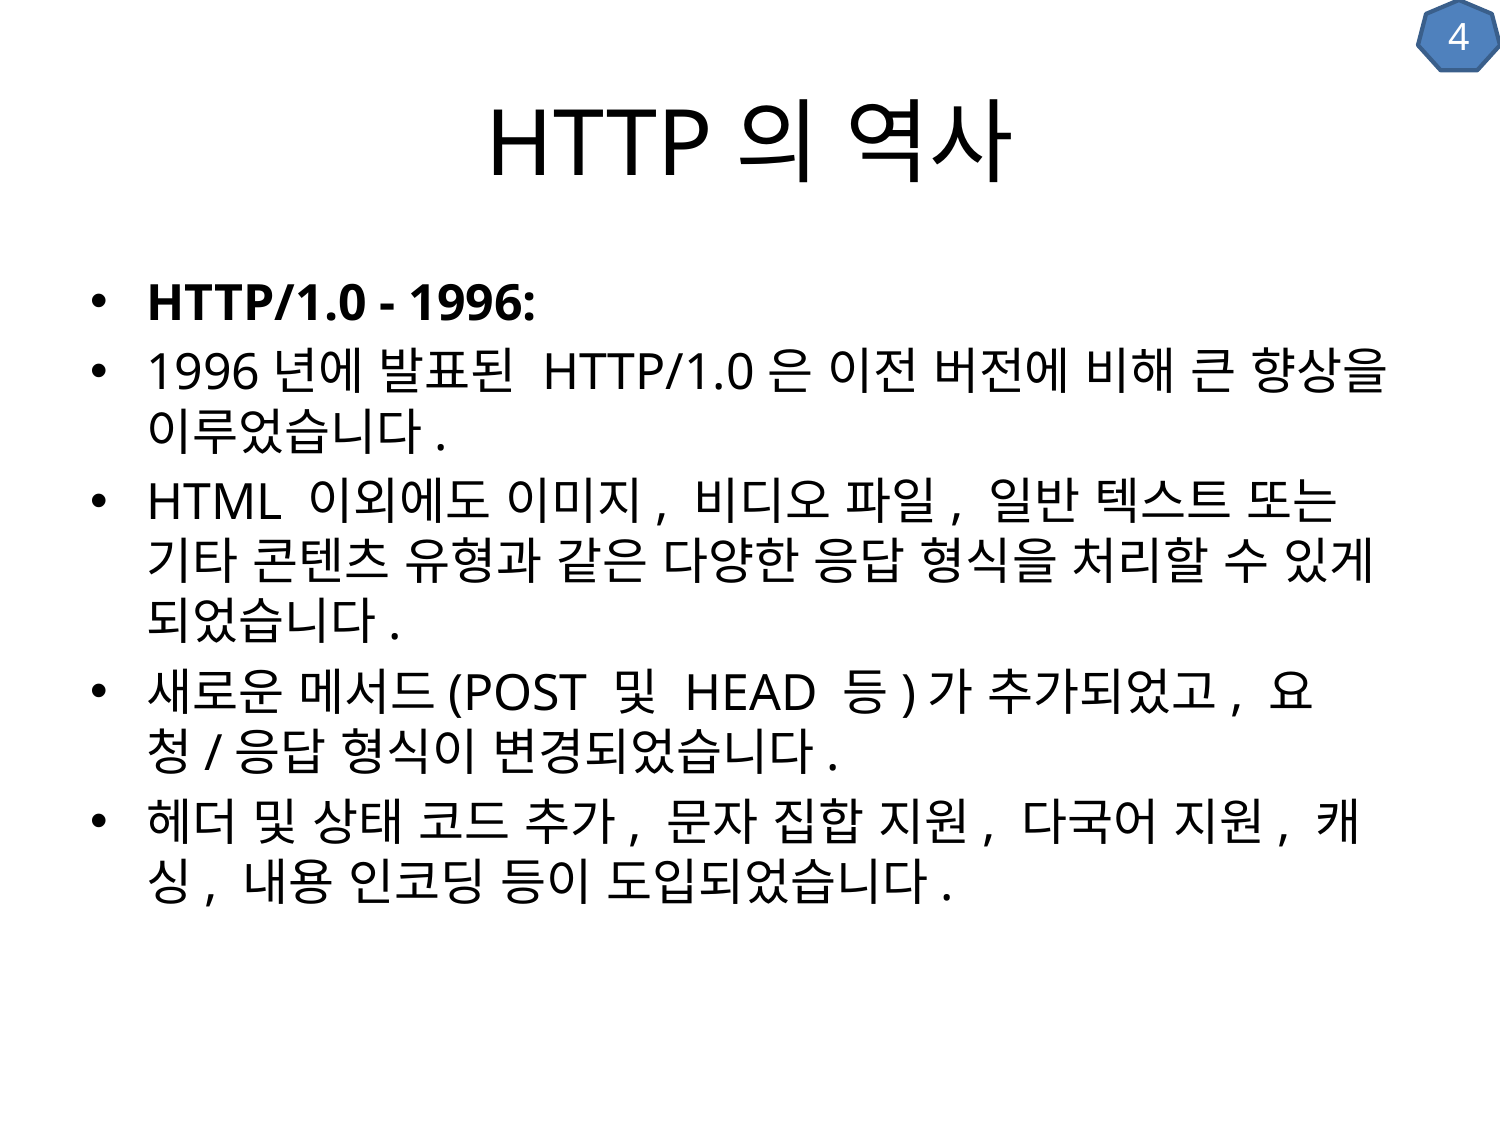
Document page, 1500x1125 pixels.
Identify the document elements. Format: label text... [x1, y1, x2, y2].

title HTTP의 역사 [75, 45, 1425, 233]
text_box 4 [1415, 0, 1500, 73]
list HTTP/1.0 - 1996: 1996년에 발표된 HTTP/1.0은 이전 버전에 비해 큰 향상을 이루었습니다. HTML 이외에도 이미지, 비디오 파일, 일반 텍스트 또는 기타 콘텐츠 유형과 같은 다양한 응답 형식을 처리할 수 있게 되었습니다. 새로운 메서드(POST 및 HEAD 등)가 추가되었고, 요청/응답 형식이 변경되었습니다. 헤더 및 상태 코드 추가, 문자 집합 지원, 다국어 지원, 캐싱, 내용 인코딩 등이 도입되었습니다. [75, 262, 1425, 1005]
